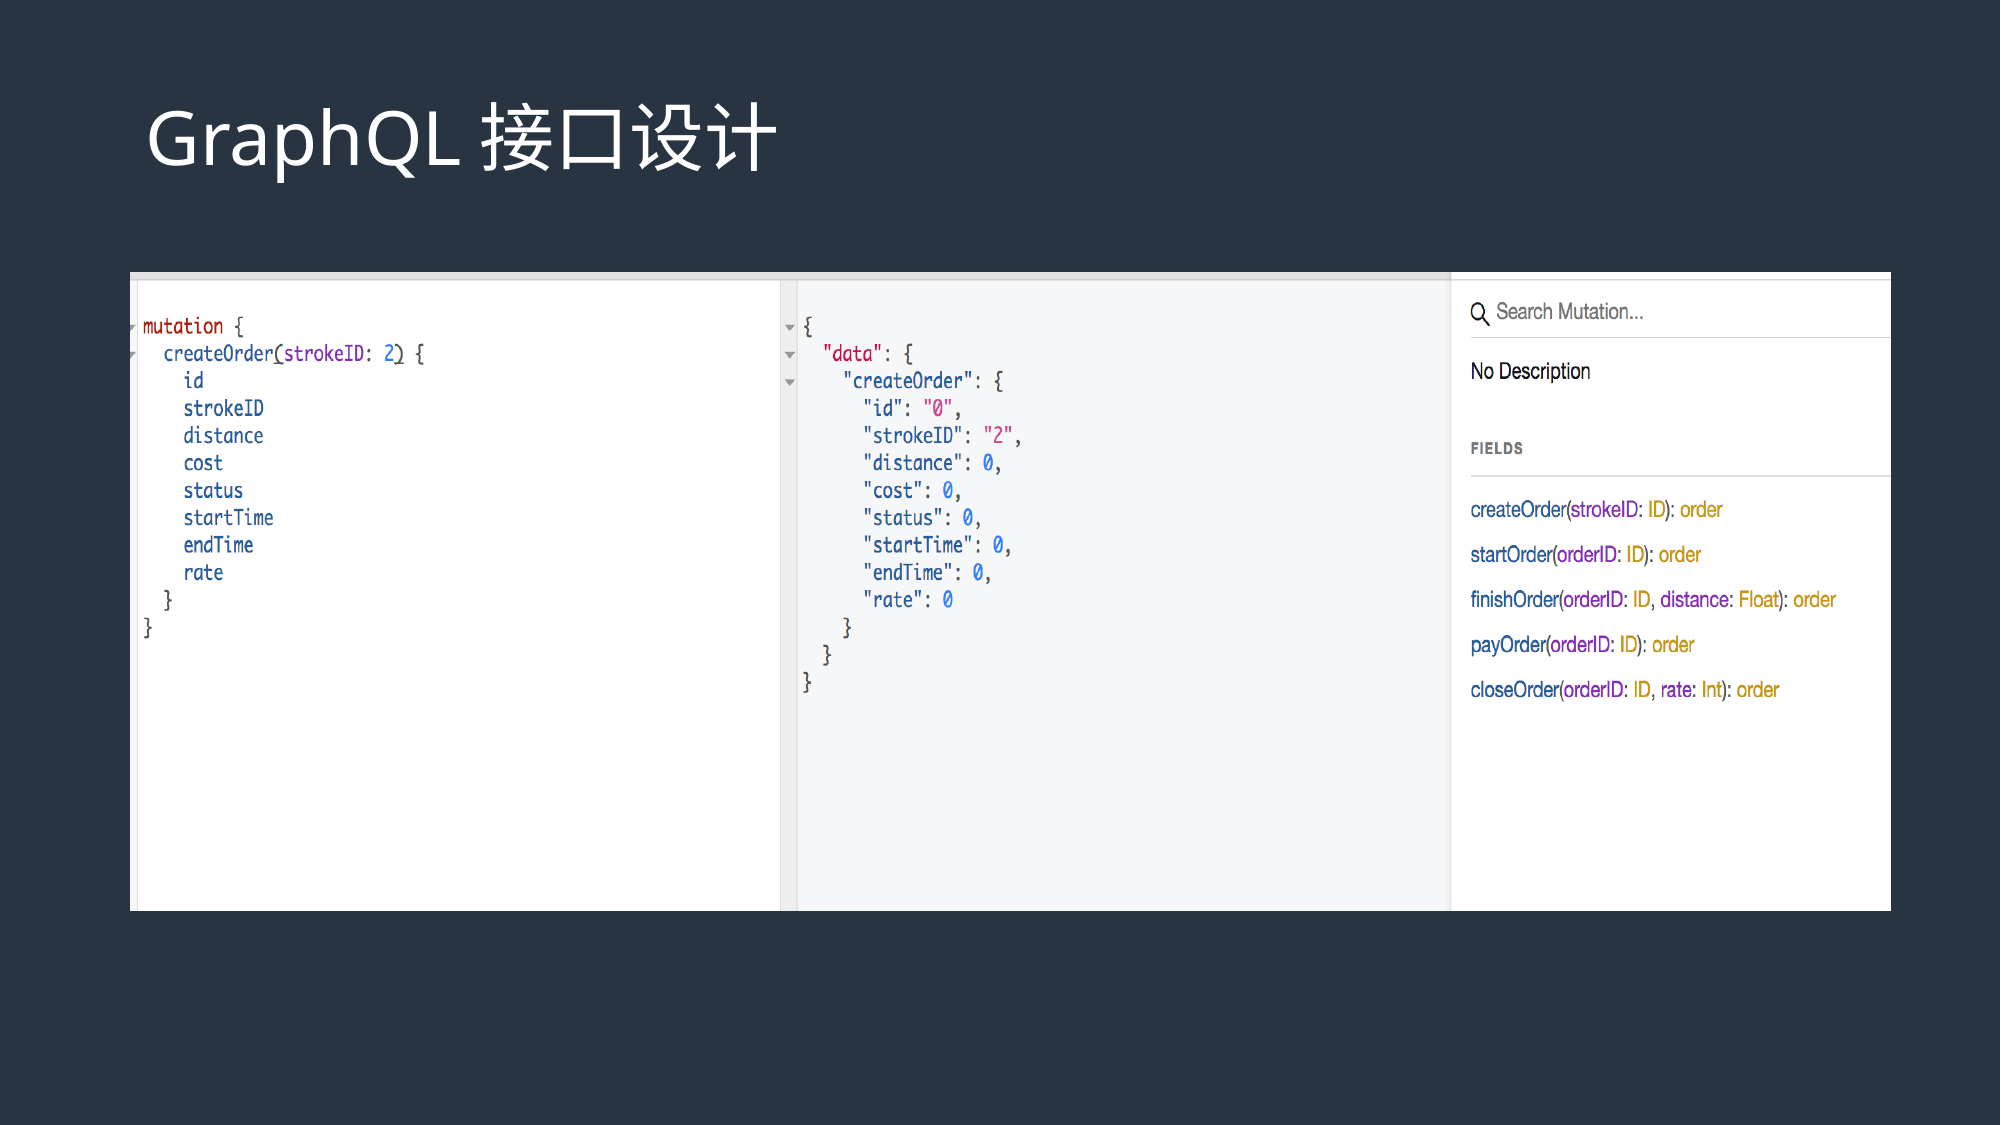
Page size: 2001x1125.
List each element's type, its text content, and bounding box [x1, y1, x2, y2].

picture [130, 272, 1891, 911]
text_box GraphQL接口设计 [130, 82, 926, 188]
